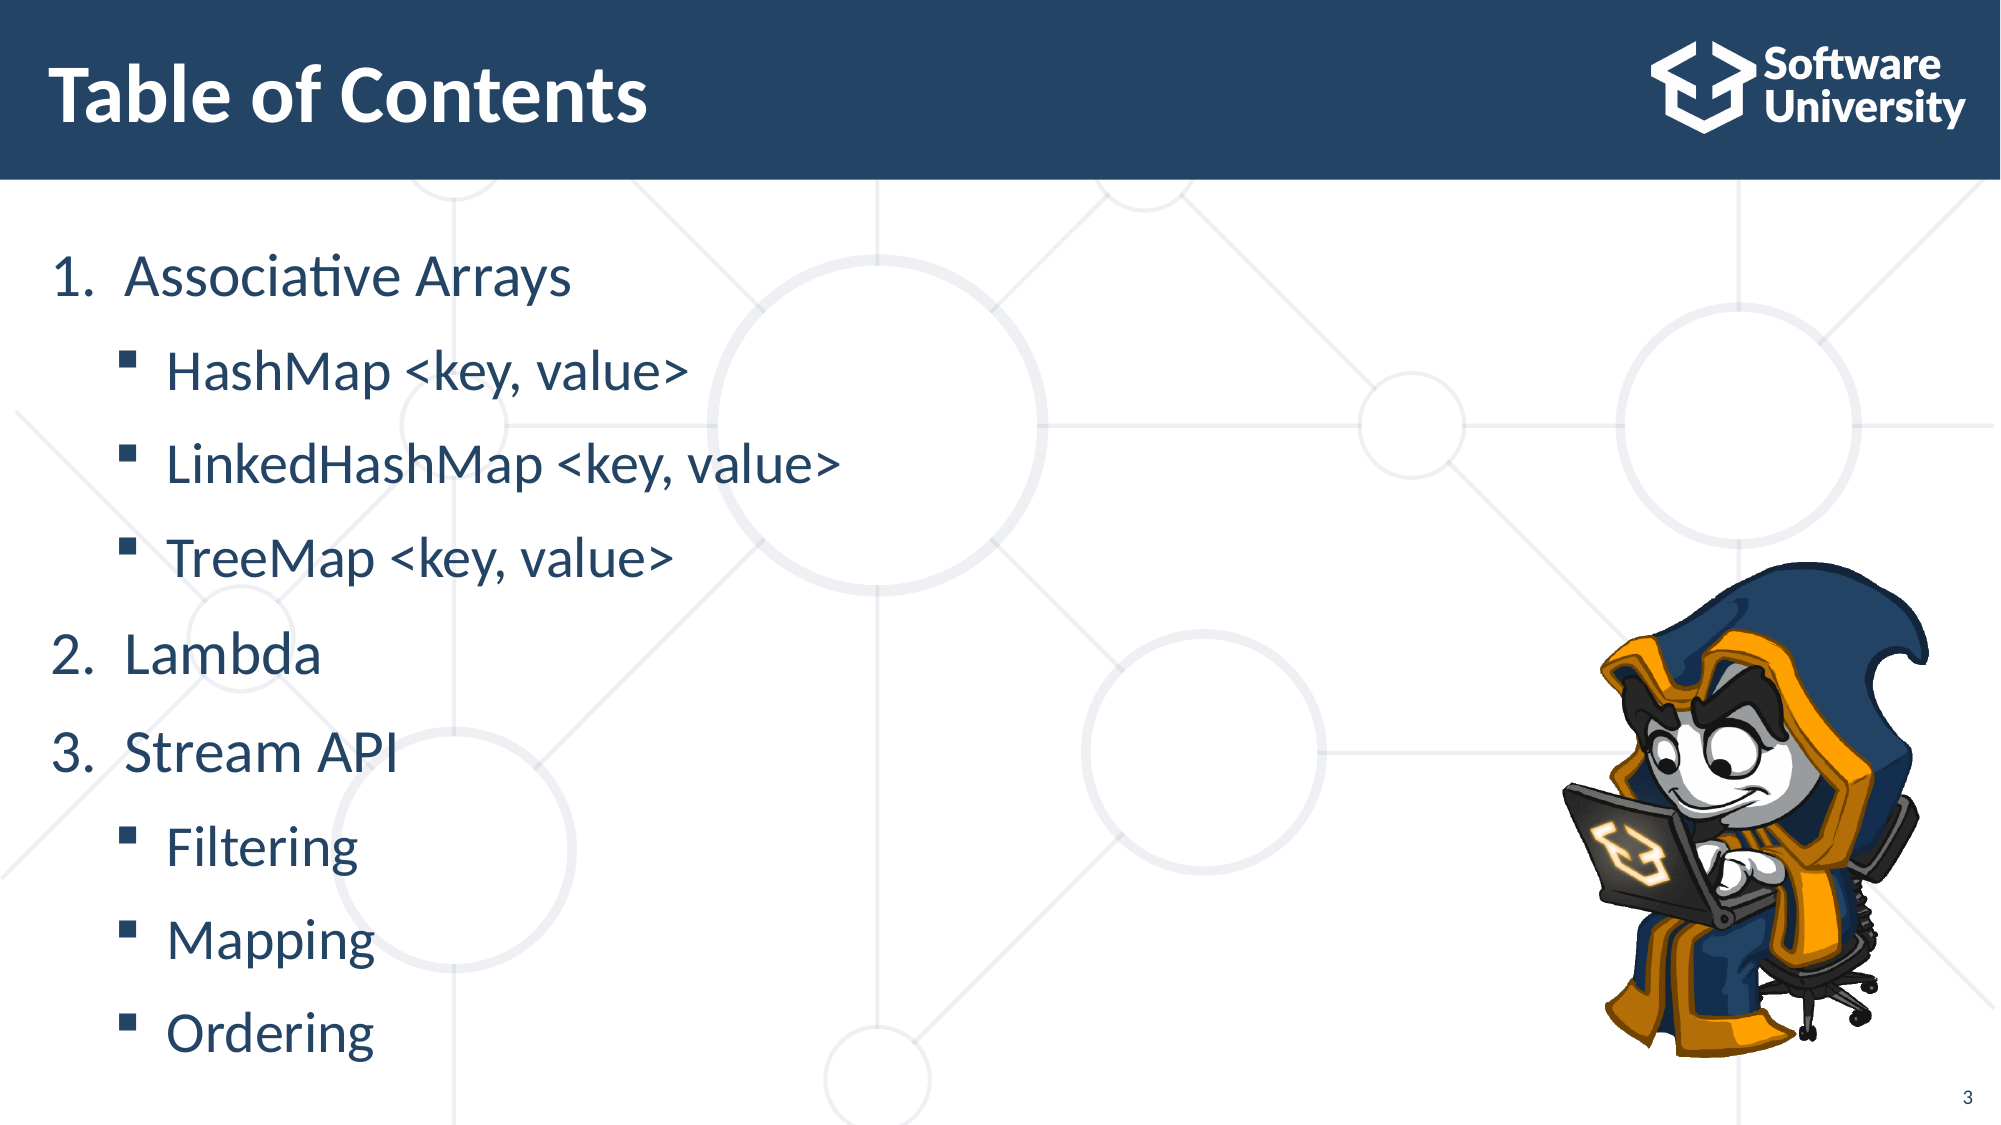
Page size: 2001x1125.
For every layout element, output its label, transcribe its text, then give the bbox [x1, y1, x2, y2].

picture [1651, 41, 1966, 134]
text_box 3 [1927, 1067, 1989, 1117]
picture [1561, 559, 1931, 1059]
list Associative Arrays HashMap <key, value> LinkedHashMap <key, value> TreeMap <key, value> Lambda Stream API Filtering Mapping Ordering [32, 224, 1517, 1080]
title Table of Contents [31, 16, 1625, 162]
